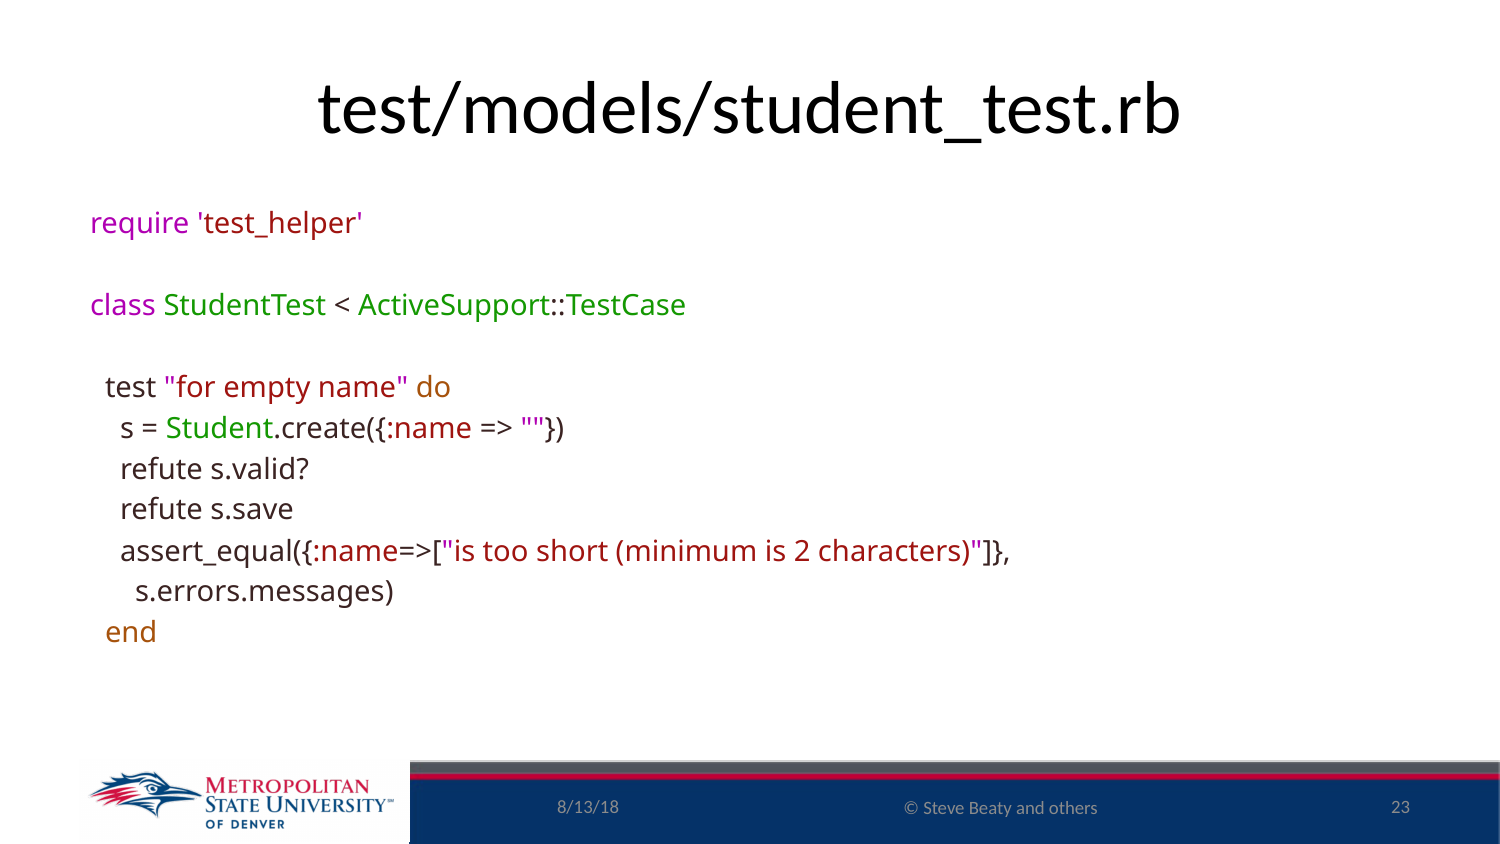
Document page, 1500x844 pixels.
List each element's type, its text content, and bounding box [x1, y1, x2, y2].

footer © Steve Beaty and others [729, 776, 1272, 837]
list require 'test_helper' class StudentTest < ActiveSupport::TestCase test "for empty name" do s = Student.create({:name => ""}) refute s.valid? refute s.save assert_equal({:name=>["is too short (minimum is 2 characters)"]}, s.errors.messages) end [75, 196, 1425, 754]
slide_number 23 [1316, 776, 1425, 837]
title test/models/student_test.rb [75, 33, 1425, 175]
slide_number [542, 776, 686, 836]
picture [79, 759, 1500, 844]
